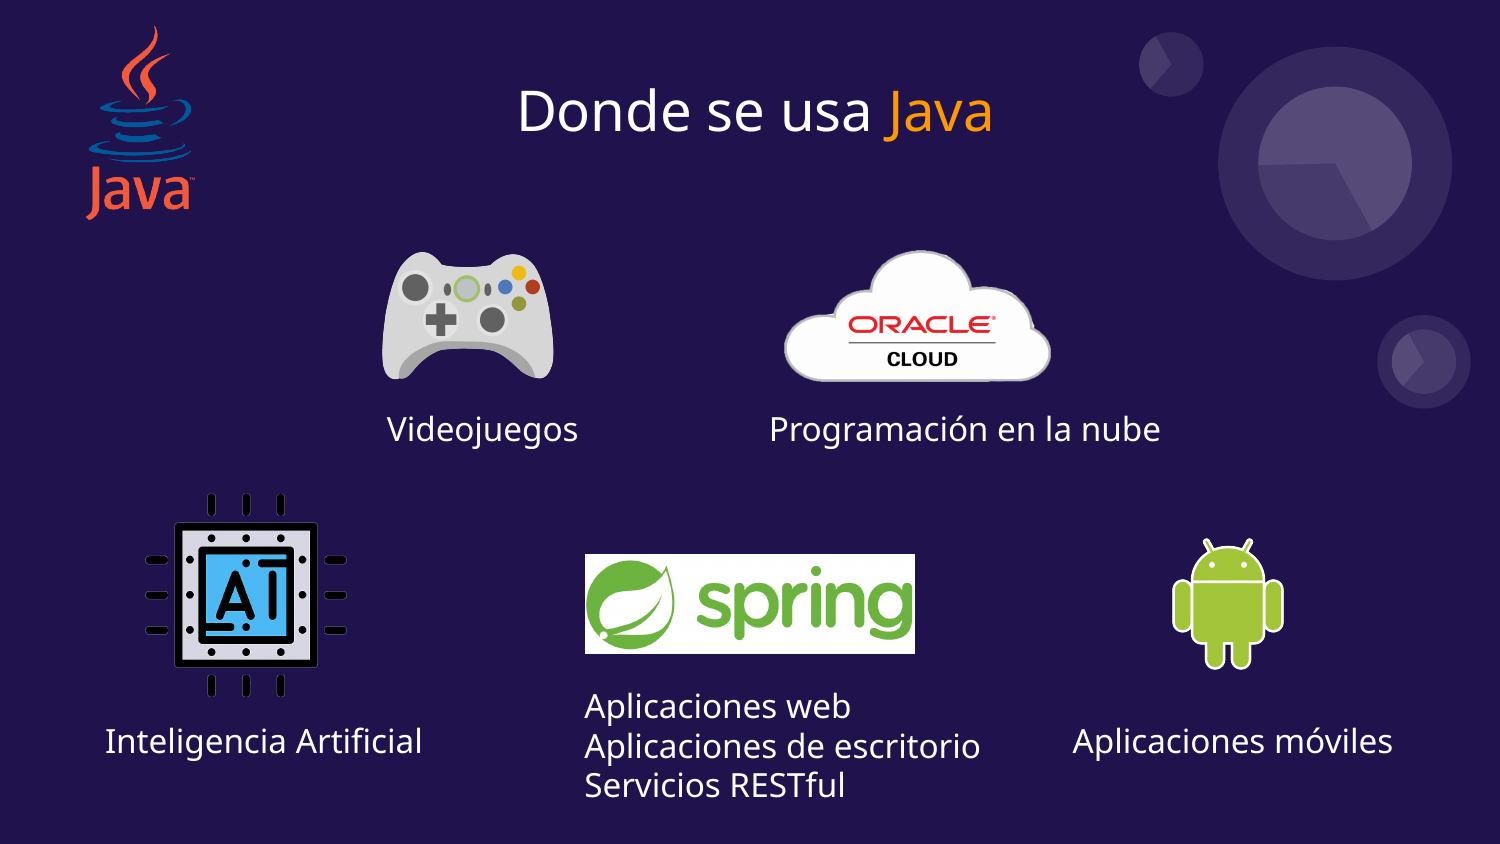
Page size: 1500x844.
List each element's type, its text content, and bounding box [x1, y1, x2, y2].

text_box Programación en la nube [753, 393, 1364, 463]
text_box Aplicaciones móviles [1072, 705, 1500, 776]
picture [145, 492, 347, 697]
picture [784, 250, 1051, 383]
text_box Donde se usa Java [501, 60, 1066, 158]
text_box Inteligencia Artificial [89, 705, 569, 776]
text_box Aplicaciones web Aplicaciones de escritorio Servicios RESTful [569, 669, 1072, 844]
picture [371, 235, 564, 391]
picture [1171, 538, 1285, 671]
text_box Videojuegos [371, 393, 753, 463]
picture [585, 554, 915, 654]
picture [31, 15, 249, 229]
